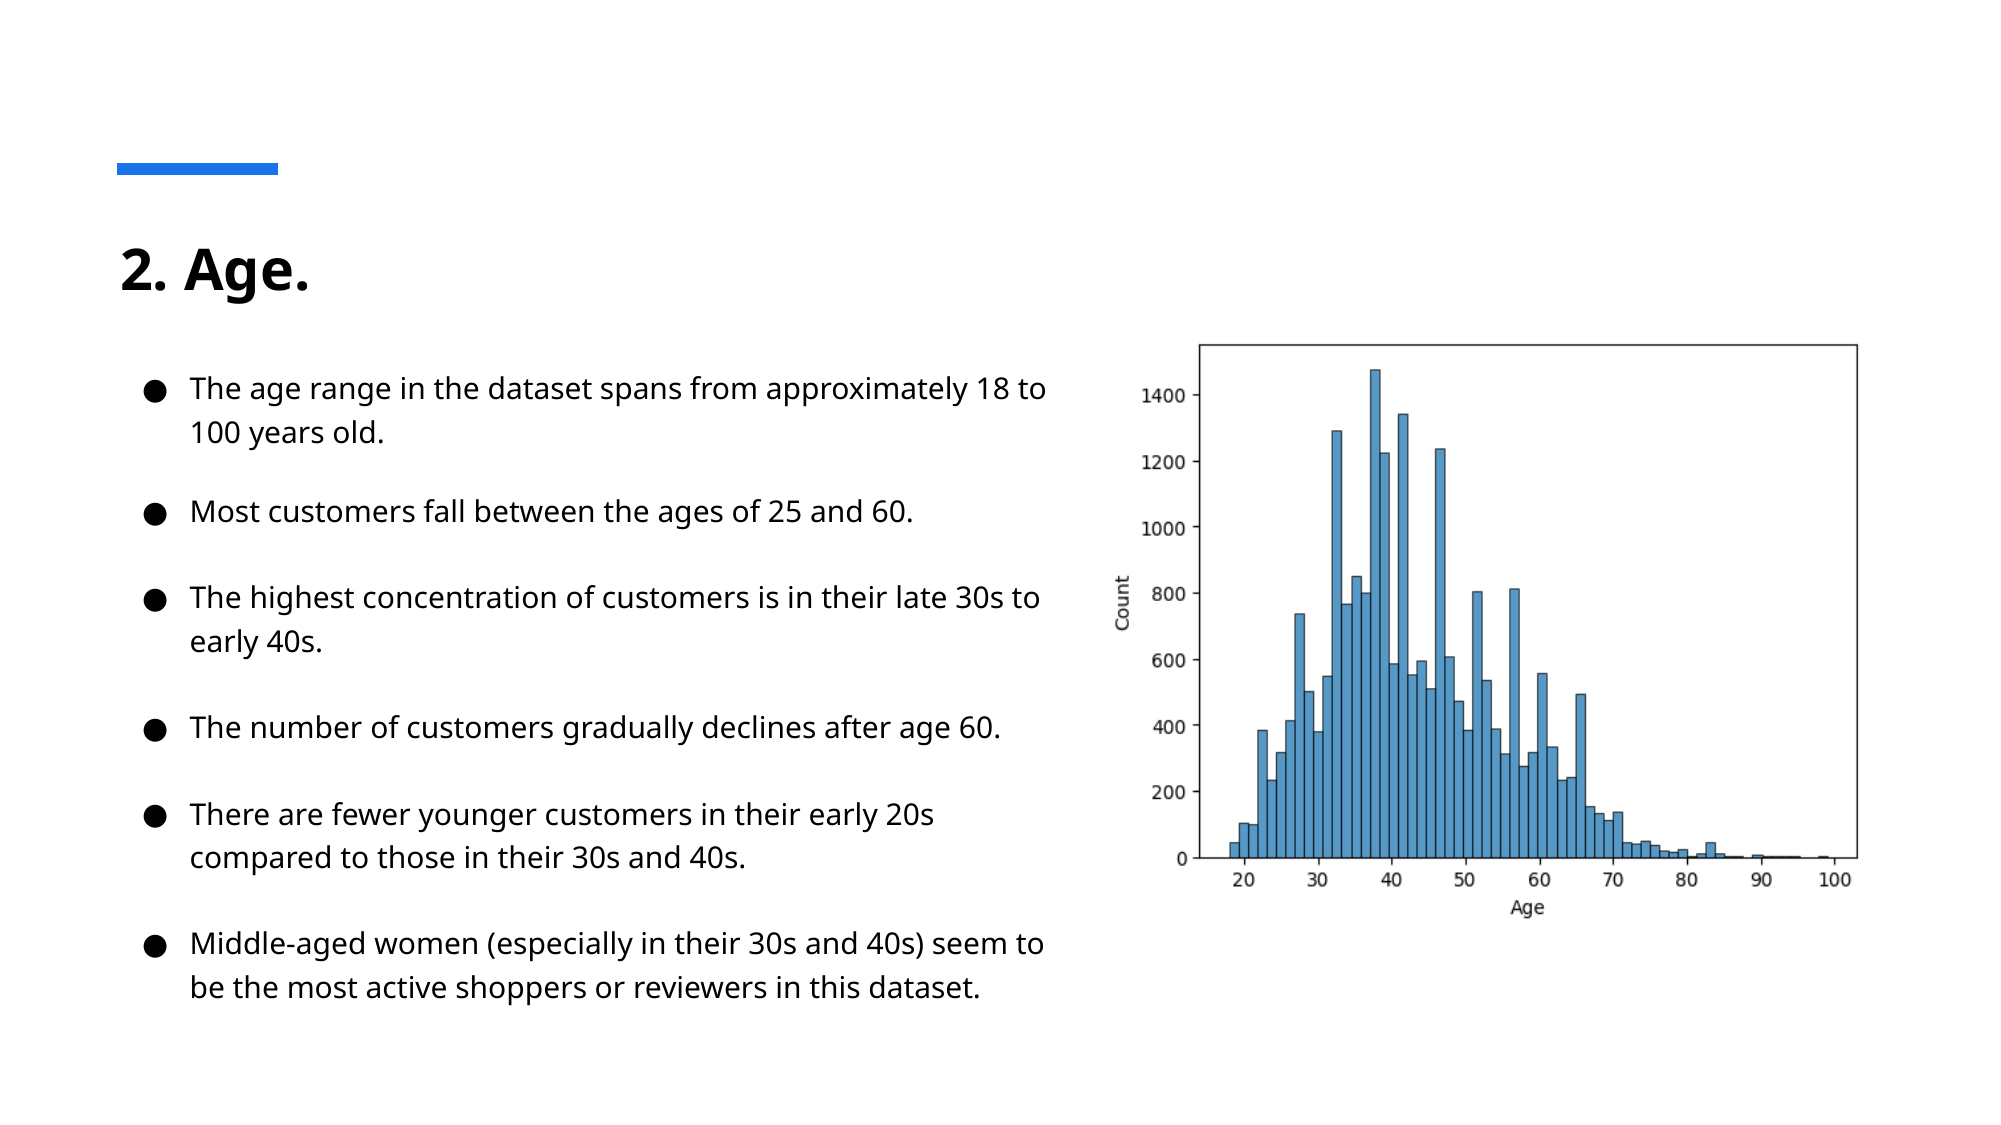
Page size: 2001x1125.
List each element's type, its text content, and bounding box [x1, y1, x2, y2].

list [1101, 332, 1870, 931]
list The age range in the dataset spans from approximately 18 to 100 years old. Most customers fall between the ages of 25 and 60. The highest concentration of customers is in their late 30s to early 40s. The number of customers gradually declines after age 60. There are fewer younger customers in their early 20s compared to those in their 30s and 40s. Middle-aged women (especially in their 30s and 40s) seem to be the most active shoppers or reviewers in this dataset. [105, 355, 1079, 1017]
title 2. Age. [105, 224, 1892, 380]
